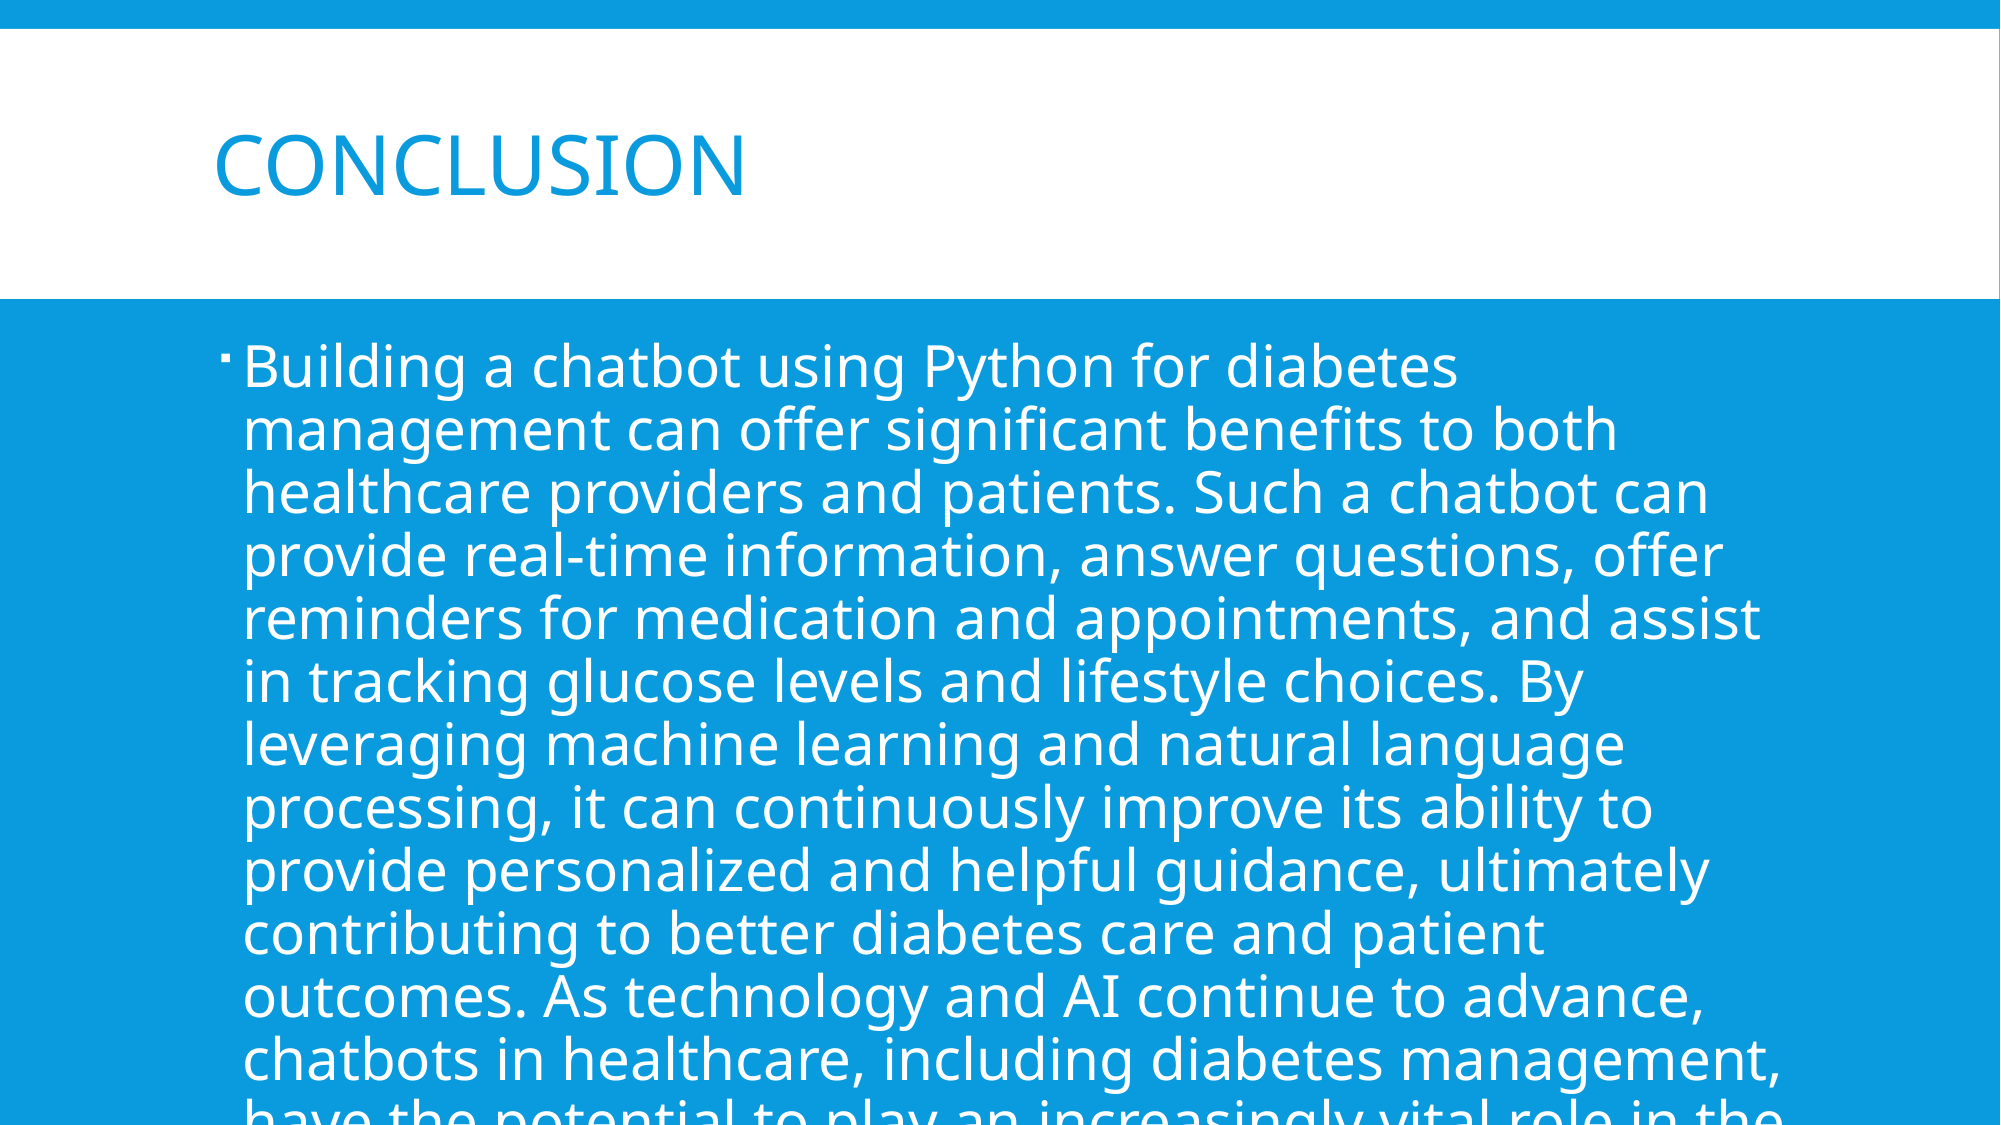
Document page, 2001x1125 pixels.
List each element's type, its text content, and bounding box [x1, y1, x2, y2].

picture [399, 1049, 427, 1080]
picture [1405, 1049, 1448, 1079]
picture [1456, 1049, 1480, 1080]
picture [739, 1049, 760, 1080]
picture [633, 1049, 657, 1080]
picture [1360, 1049, 1381, 1080]
picture [1534, 1112, 1561, 1125]
picture [1635, 1112, 1639, 1125]
picture [981, 1049, 1007, 1080]
picture [888, 1049, 892, 1079]
picture [1572, 1099, 1576, 1125]
picture [389, 1105, 407, 1125]
picture [802, 1049, 818, 1079]
picture [1325, 1099, 1329, 1125]
picture [456, 1049, 477, 1080]
picture [991, 1112, 1016, 1125]
picture [937, 1049, 958, 1080]
picture [567, 1036, 592, 1079]
picture [1208, 1112, 1227, 1125]
picture [1682, 1049, 1707, 1080]
picture [1483, 1099, 1487, 1125]
picture [624, 1112, 649, 1125]
picture [1154, 1036, 1180, 1080]
picture [276, 1036, 301, 1079]
picture [1016, 1036, 1042, 1080]
picture [1273, 1049, 1298, 1080]
picture [728, 1099, 732, 1125]
picture [1414, 1112, 1418, 1125]
picture [1650, 1112, 1675, 1125]
list Building a chatbot using Python for diabetes management can offer significant benefits to both healthcare providers and patients. Such a chatbot can provide real-time information, answer questions, offer reminders for medication and appointments, and assist in tracking glucose levels and lifestyle choices. By leveraging machine learning and natural language processing, it can continuously improve its ability to provide personalized and helpful guidance, ultimately contributing to better diabetes care and patient outcomes. As technology and AI continue to advance, chatbots in healthcare, including diabetes management, have the potential to play an increasingly vital role in the future. [197, 329, 1803, 1020]
picture [1629, 1049, 1672, 1079]
picture [533, 1112, 560, 1125]
picture [1451, 1112, 1471, 1125]
picture [312, 1112, 320, 1125]
picture [344, 1112, 369, 1125]
picture [601, 1049, 626, 1080]
picture [1058, 1112, 1083, 1125]
picture [1756, 1112, 1781, 1125]
picture [1717, 1049, 1742, 1079]
picture [1192, 1049, 1196, 1079]
picture [1092, 1112, 1113, 1125]
picture [754, 1105, 772, 1125]
picture [1585, 1112, 1610, 1125]
picture [1069, 1049, 1094, 1079]
picture [1303, 1042, 1321, 1080]
picture [830, 1112, 856, 1125]
picture [900, 1020, 915, 1030]
picture [1722, 1099, 1747, 1125]
picture [655, 1105, 673, 1125]
picture [705, 1036, 730, 1079]
picture [449, 1112, 474, 1125]
picture [903, 1049, 928, 1079]
picture [669, 1036, 673, 1079]
picture [1327, 1049, 1352, 1080]
picture [1178, 1112, 1198, 1125]
picture [1525, 1049, 1549, 1080]
picture [589, 1112, 614, 1125]
picture [246, 1049, 267, 1080]
picture [1204, 1049, 1228, 1080]
picture [309, 1049, 333, 1080]
picture [1399, 1112, 1407, 1125]
picture [960, 1112, 980, 1125]
picture [822, 1049, 847, 1080]
picture [501, 1049, 505, 1079]
picture [854, 1074, 861, 1087]
picture [1122, 1112, 1138, 1125]
picture [1747, 1042, 1765, 1080]
picture [415, 1099, 440, 1125]
picture [697, 1112, 717, 1125]
picture [516, 1049, 541, 1079]
picture [1253, 1112, 1278, 1125]
picture [928, 1112, 937, 1125]
picture [681, 1112, 685, 1125]
picture [1142, 1112, 1167, 1125]
picture [1424, 1105, 1442, 1125]
picture [1054, 1049, 1058, 1079]
picture [866, 1099, 870, 1125]
picture [1492, 1049, 1517, 1079]
picture [1354, 1112, 1363, 1125]
picture [1696, 1105, 1714, 1125]
picture [1043, 1112, 1047, 1125]
picture [967, 1036, 971, 1079]
picture [1770, 1074, 1777, 1087]
picture [1559, 1049, 1585, 1093]
picture [882, 1112, 902, 1125]
picture [285, 1112, 305, 1125]
picture [1380, 1112, 1388, 1125]
picture [1238, 1112, 1242, 1125]
picture [909, 1112, 918, 1125]
picture [1595, 1049, 1620, 1080]
picture [778, 1112, 805, 1125]
picture [499, 1112, 525, 1125]
picture [248, 1099, 273, 1125]
picture [1513, 1112, 1529, 1125]
picture [766, 1049, 790, 1080]
picture [1239, 1036, 1265, 1080]
picture [1103, 1049, 1129, 1093]
picture [366, 1036, 392, 1080]
picture [869, 1020, 893, 1030]
picture [1335, 1112, 1344, 1125]
picture [565, 1105, 583, 1125]
picture [679, 1042, 697, 1080]
title CONCLUSION [197, 46, 1803, 295]
picture [331, 1112, 339, 1125]
picture [1287, 1112, 1313, 1125]
picture [432, 1042, 450, 1080]
picture [340, 1042, 358, 1080]
